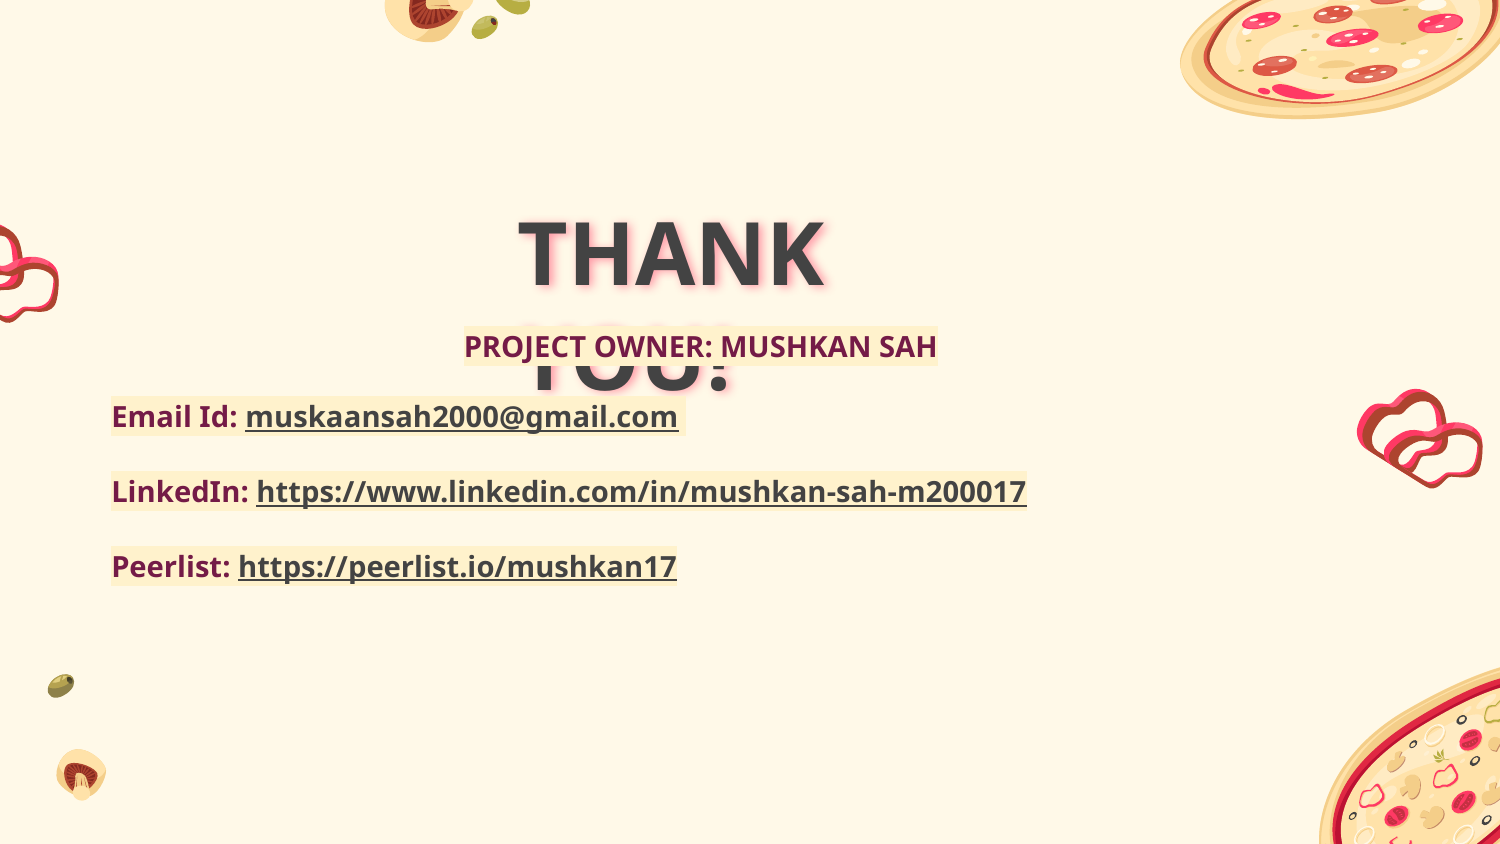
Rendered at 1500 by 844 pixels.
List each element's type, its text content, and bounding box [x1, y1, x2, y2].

text_box PROJECT OWNER: MUSHKAN SAH Email Id: muskaansah2000@gmail.com LinkedIn: https://www.linkedin.com/in/mushkan-sah-m200017 Peerlist: https://peerlist.io/mushkan17 [96, 313, 1306, 795]
title THANK YOU! [502, 182, 998, 280]
